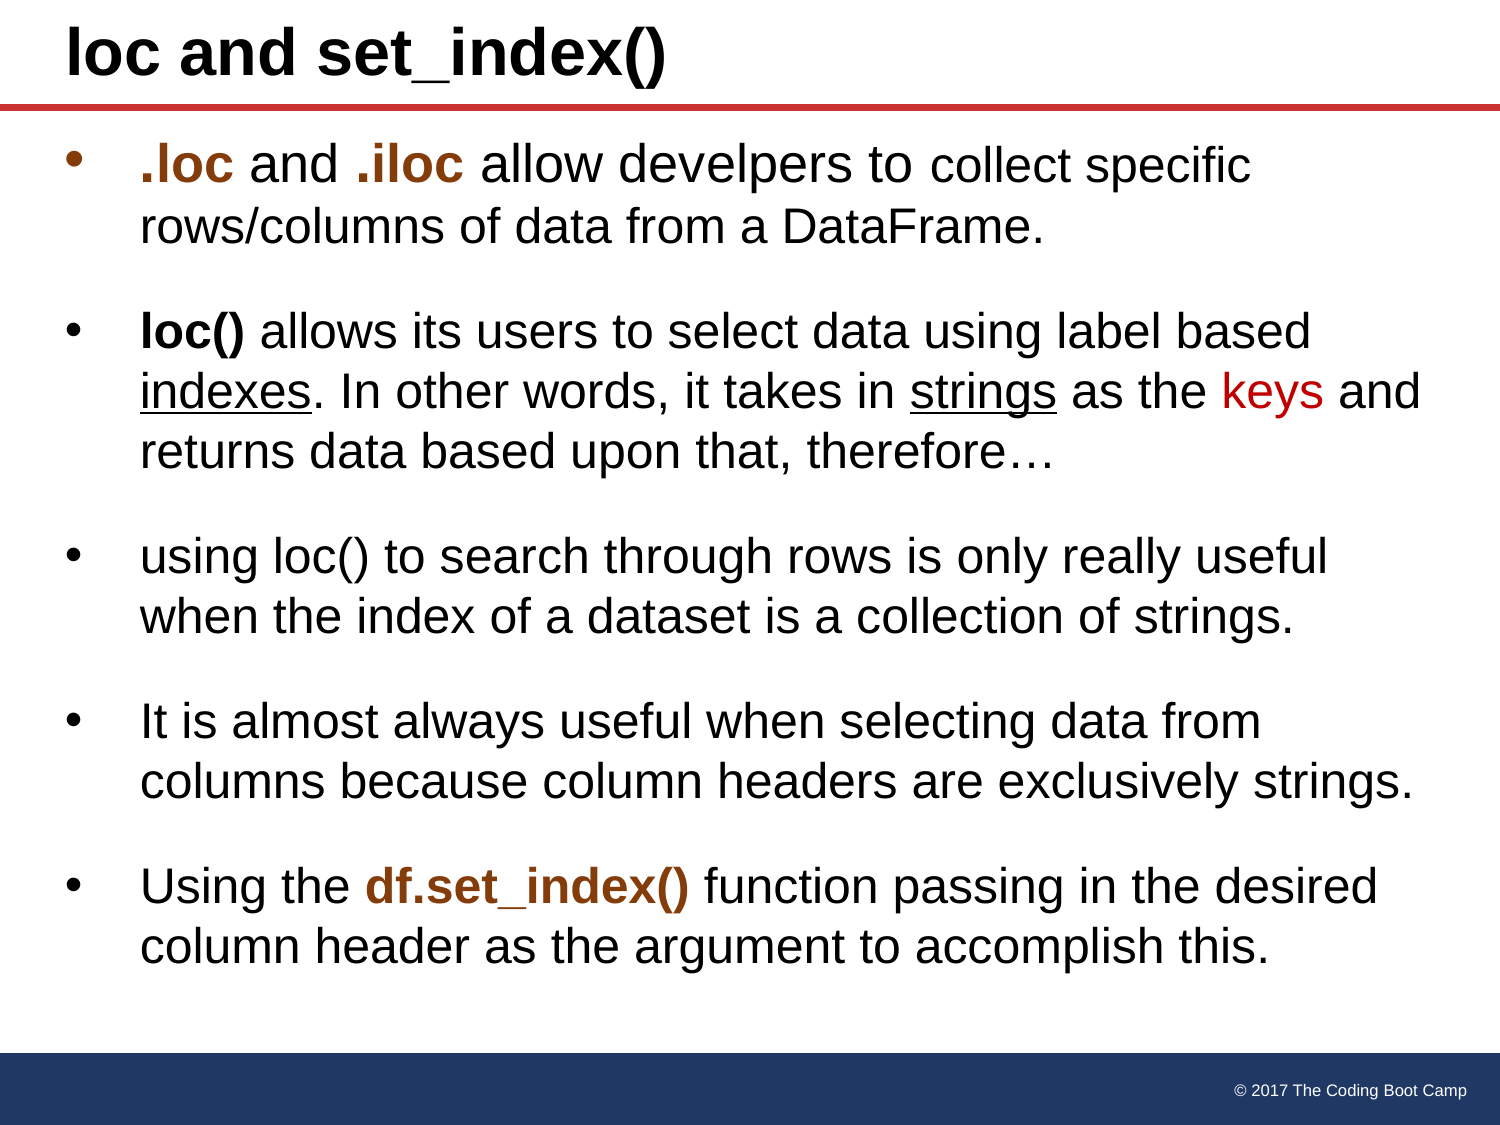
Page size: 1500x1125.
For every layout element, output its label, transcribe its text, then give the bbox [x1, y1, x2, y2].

text_box .loc and .iloc allow develpers to collect specific rows/columns of data from a DataFrame. loc() allows its users to select data using label based indexes. In other words, it takes in strings as the keys and returns data based upon that, therefore… using loc() to search through rows is only really useful when the index of a dataset is a collection of strings. It is almost always useful when selecting data from columns because column headers are exclusively strings. Using the df.set_index() function passing in the desired column header as the argument to accomplish this. [50, 116, 1450, 982]
title loc and set_index() [50, 0, 1138, 108]
